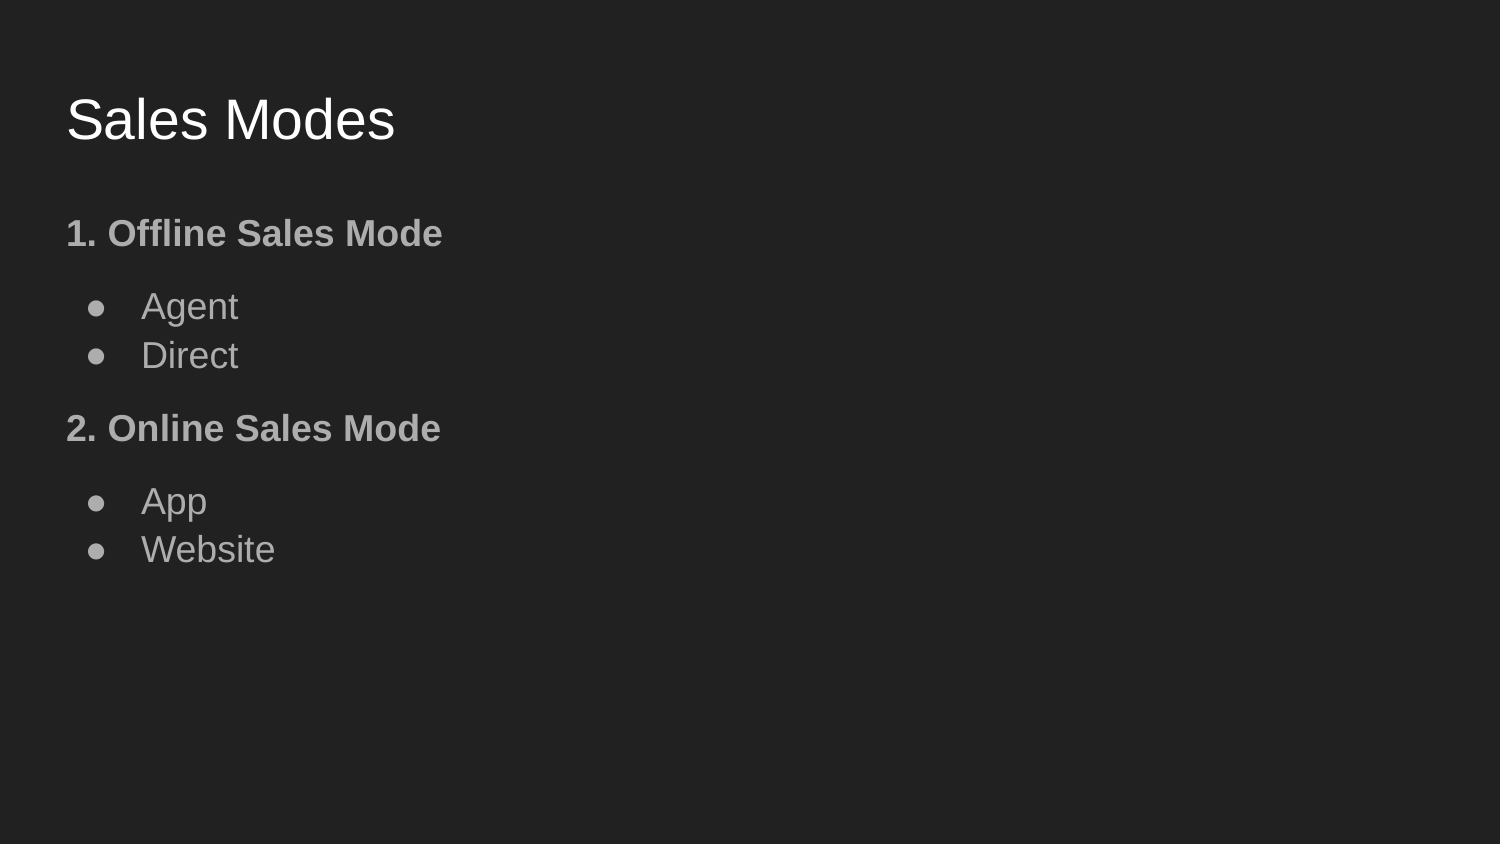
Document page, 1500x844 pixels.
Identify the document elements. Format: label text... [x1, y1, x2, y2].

list 1. Offline Sales Mode Agent Direct 2. Online Sales Mode App Website [51, 191, 1449, 752]
title Sales Modes [51, 72, 1449, 167]
